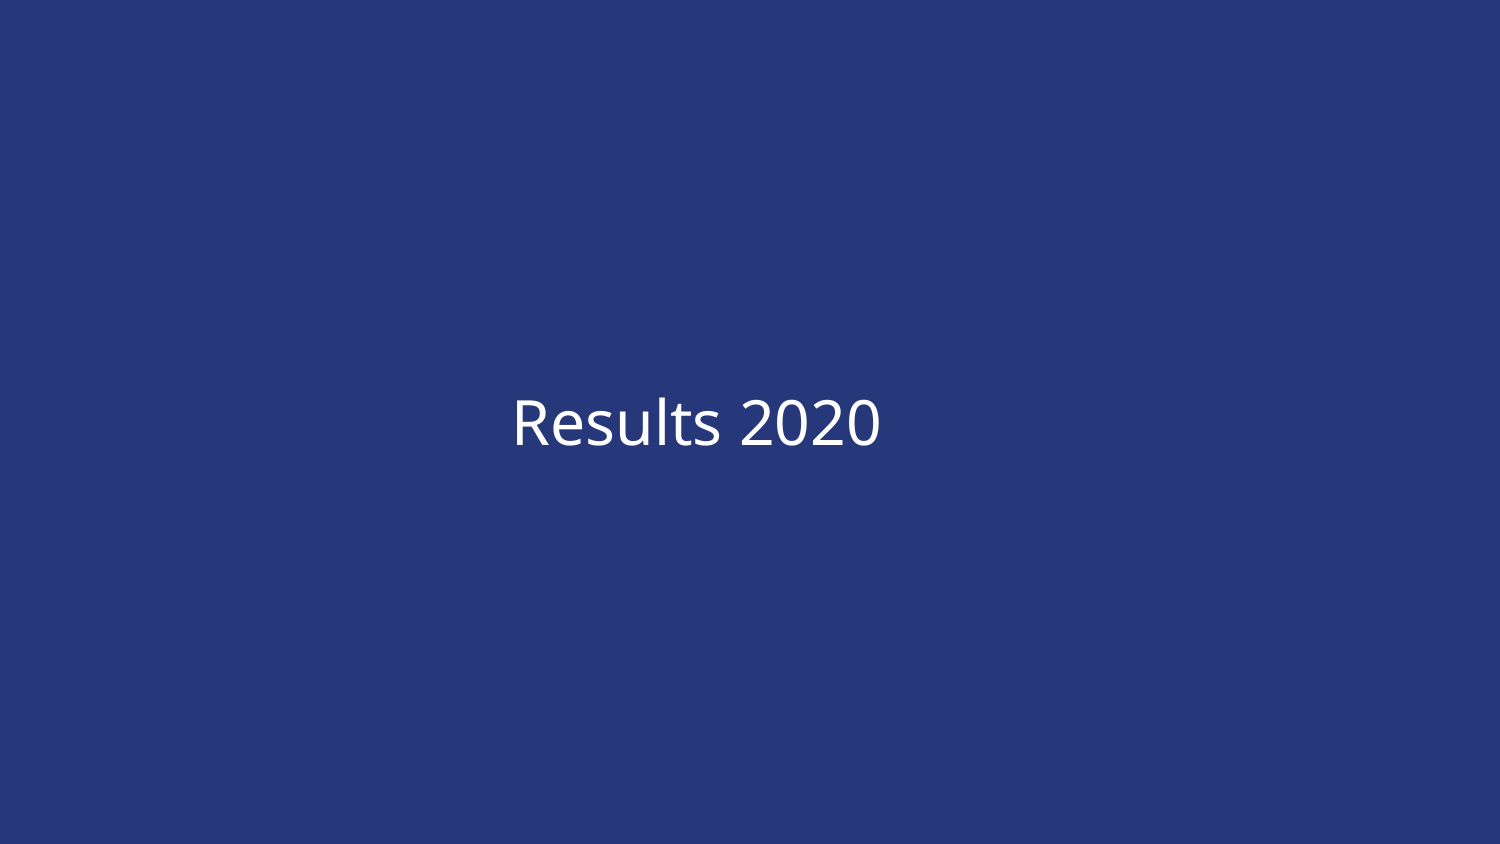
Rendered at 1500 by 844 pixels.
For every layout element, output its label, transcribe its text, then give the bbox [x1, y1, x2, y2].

text_box Results 2020 [496, 368, 1004, 476]
